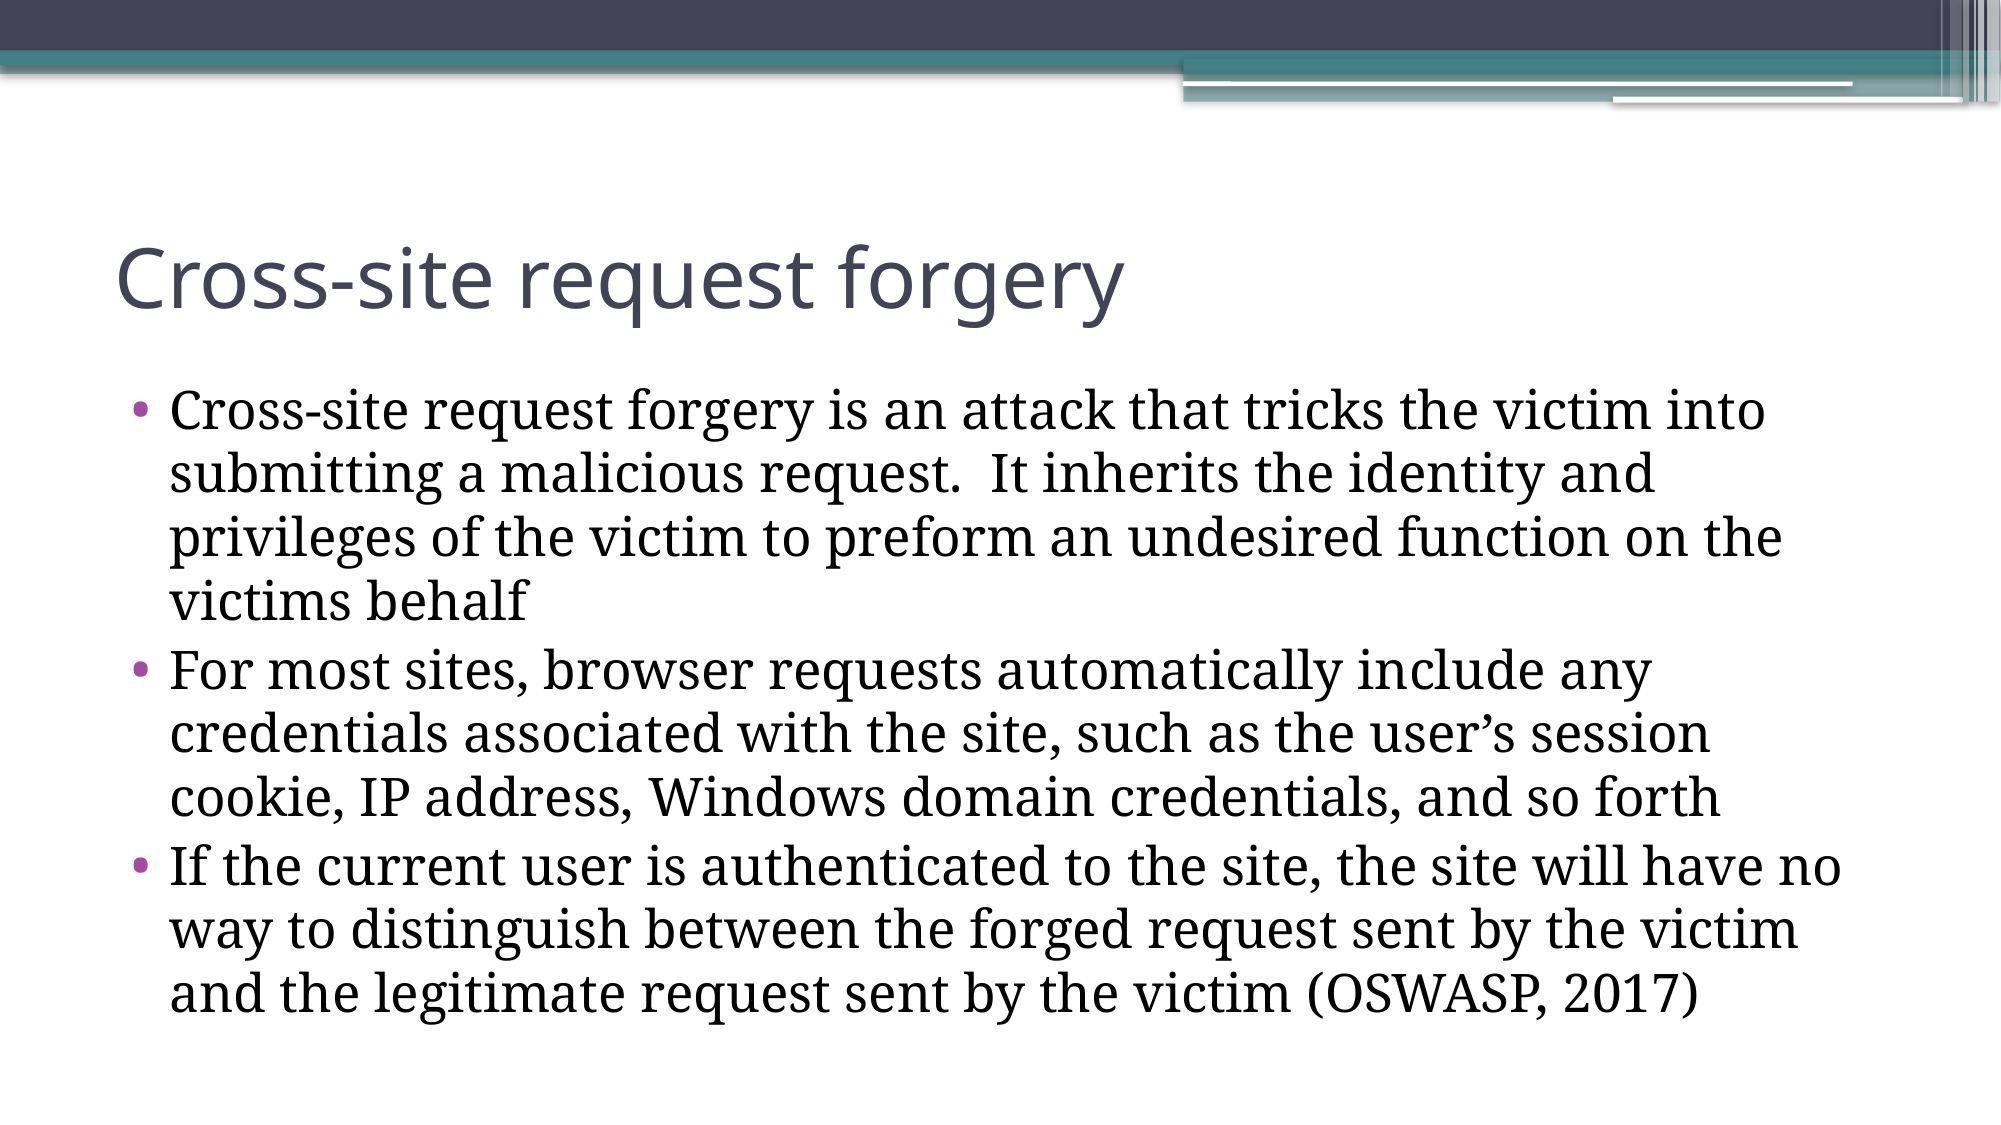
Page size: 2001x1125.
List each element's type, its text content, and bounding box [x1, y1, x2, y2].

title Cross-site request forgery [99, 187, 1900, 363]
list Cross-site request forgery is an attack that tricks the victim into submitting a malicious request. It inherits the identity and privileges of the victim to preform an undesired function on the victims behalf For most sites, browser requests automatically include any credentials associated with the site, such as the user’s session cookie, IP address, Windows domain credentials, and so forth If the current user is authenticated to the site, the site will have no way to distinguish between the forged request sent by the victim and the legitimate request sent by the victim (OSWASP, 2017) [99, 368, 1900, 1079]
